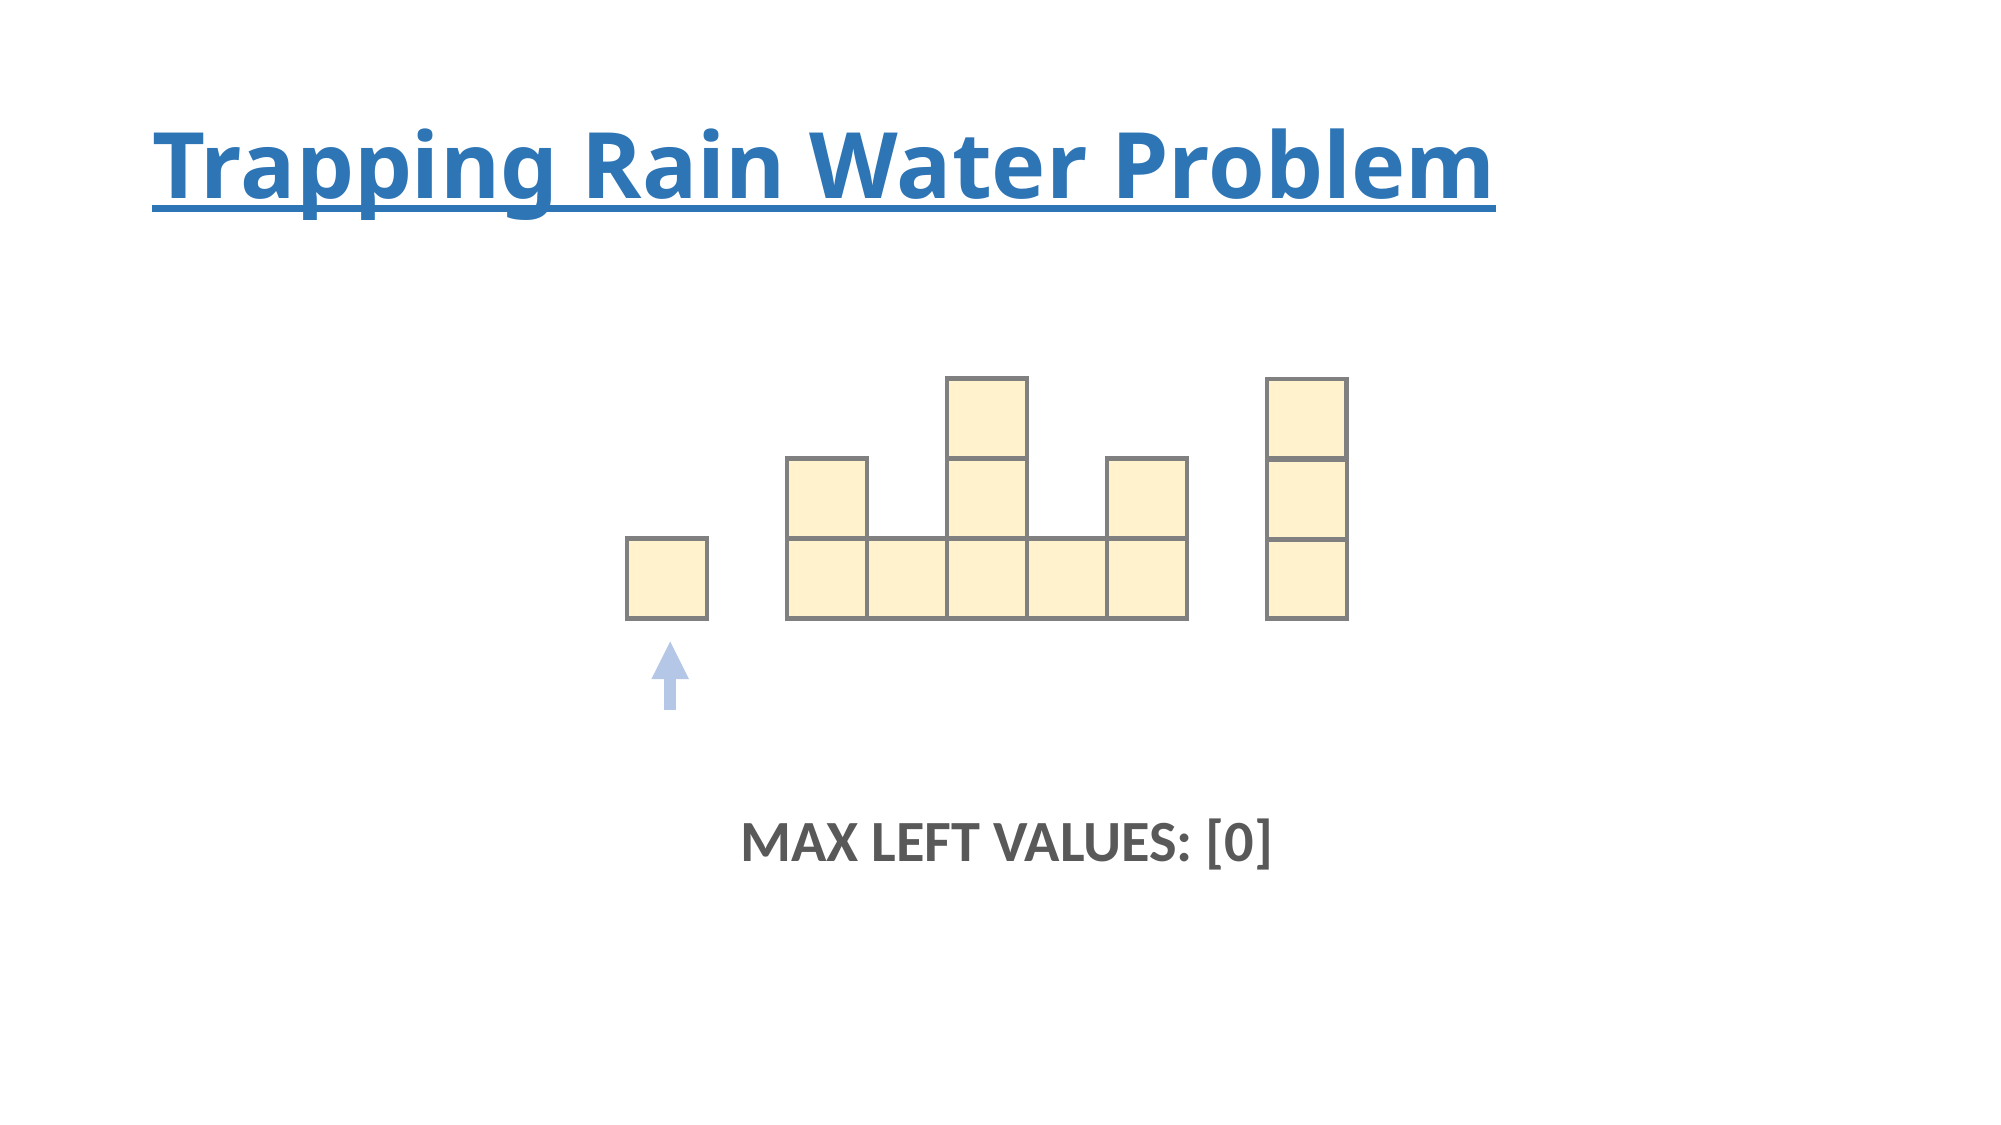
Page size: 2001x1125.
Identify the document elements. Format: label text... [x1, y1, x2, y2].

text_box [626, 538, 708, 620]
text_box [946, 377, 1028, 459]
text_box [1266, 378, 1348, 460]
text_box [1266, 460, 1348, 541]
text_box [946, 540, 1026, 620]
text_box [946, 459, 1028, 540]
text_box [1266, 541, 1348, 620]
text_box [1106, 458, 1188, 540]
text_box [1026, 538, 1108, 620]
title Trapping Rain Water Problem [137, 59, 1863, 278]
text_box [786, 458, 868, 540]
text_box MAX LEFT VALUES: [0] [725, 795, 1289, 881]
text_box [866, 538, 946, 620]
text_box [1108, 540, 1188, 620]
text_box [786, 540, 866, 620]
